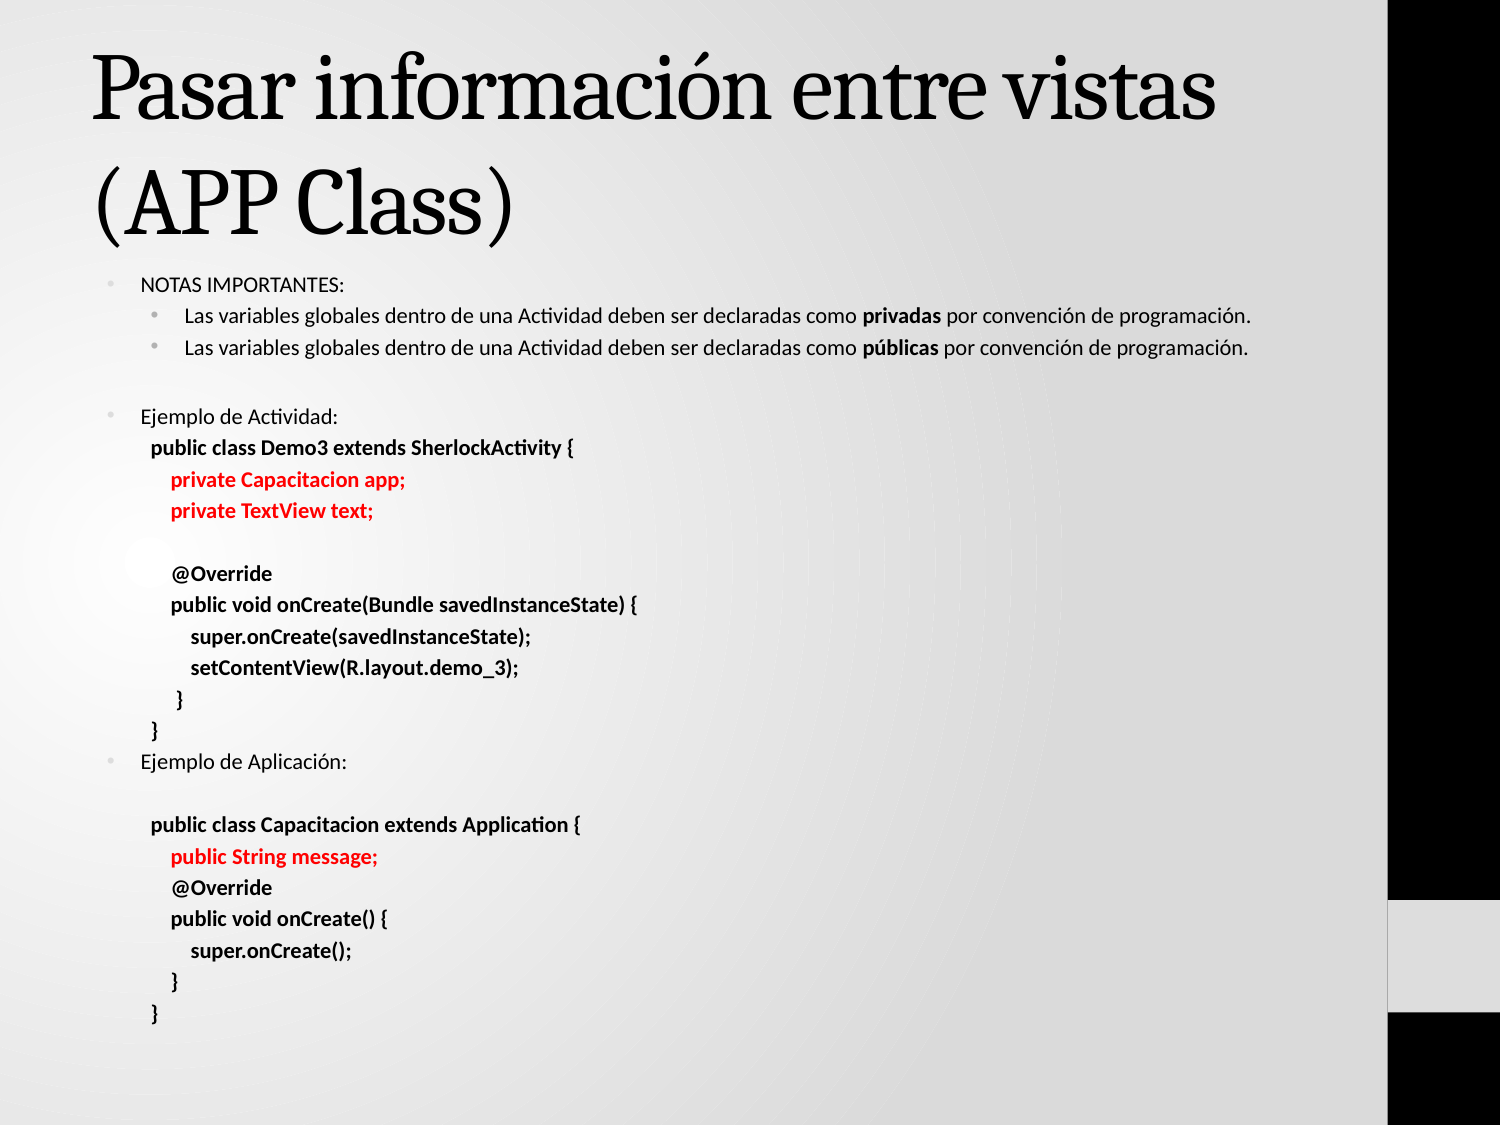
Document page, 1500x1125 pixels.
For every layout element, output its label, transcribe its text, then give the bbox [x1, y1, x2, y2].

title Pasar información entre vistas (APP Class) [75, 45, 1325, 233]
list NOTAS IMPORTANTES: Las variables globales dentro de una Actividad deben ser declaradas como privadas por convención de programación. Las variables globales dentro de una Actividad deben ser declaradas como públicas por convención de programación. Ejemplo de Actividad: public class Demo3 extends SherlockActivity { private Capacitacion app; private TextView text; @Override public void onCreate(Bundle savedInstanceState) { super.onCreate(savedInstanceState); setContentView(R.layout.demo_3); } } Ejemplo de Aplicación: public class Capacitacion extends Application { public String message; @Override public void onCreate() { super.onCreate(); } } [75, 262, 1325, 1050]
